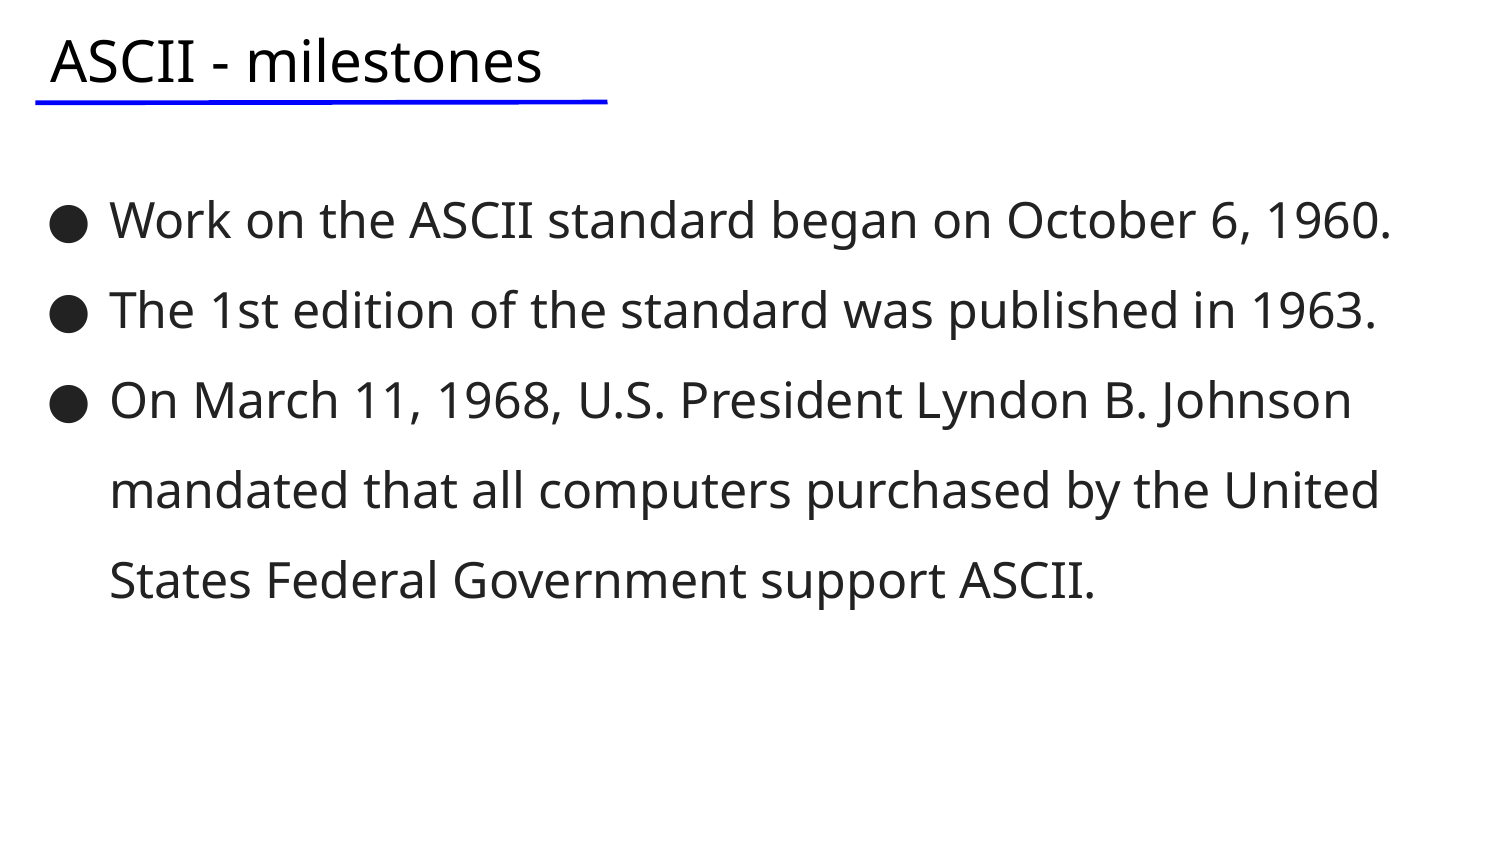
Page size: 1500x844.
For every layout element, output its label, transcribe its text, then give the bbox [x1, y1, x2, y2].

title ASCII - milestones [35, 16, 1465, 102]
text_box Work on the ASCII standard began on October 6, 1960. The 1st edition of the standard was published in 1963. On March 11, 1968, U.S. President Lyndon B. Johnson mandated that all computers purchased by the United States Federal Government support ASCII. [19, 143, 1488, 819]
